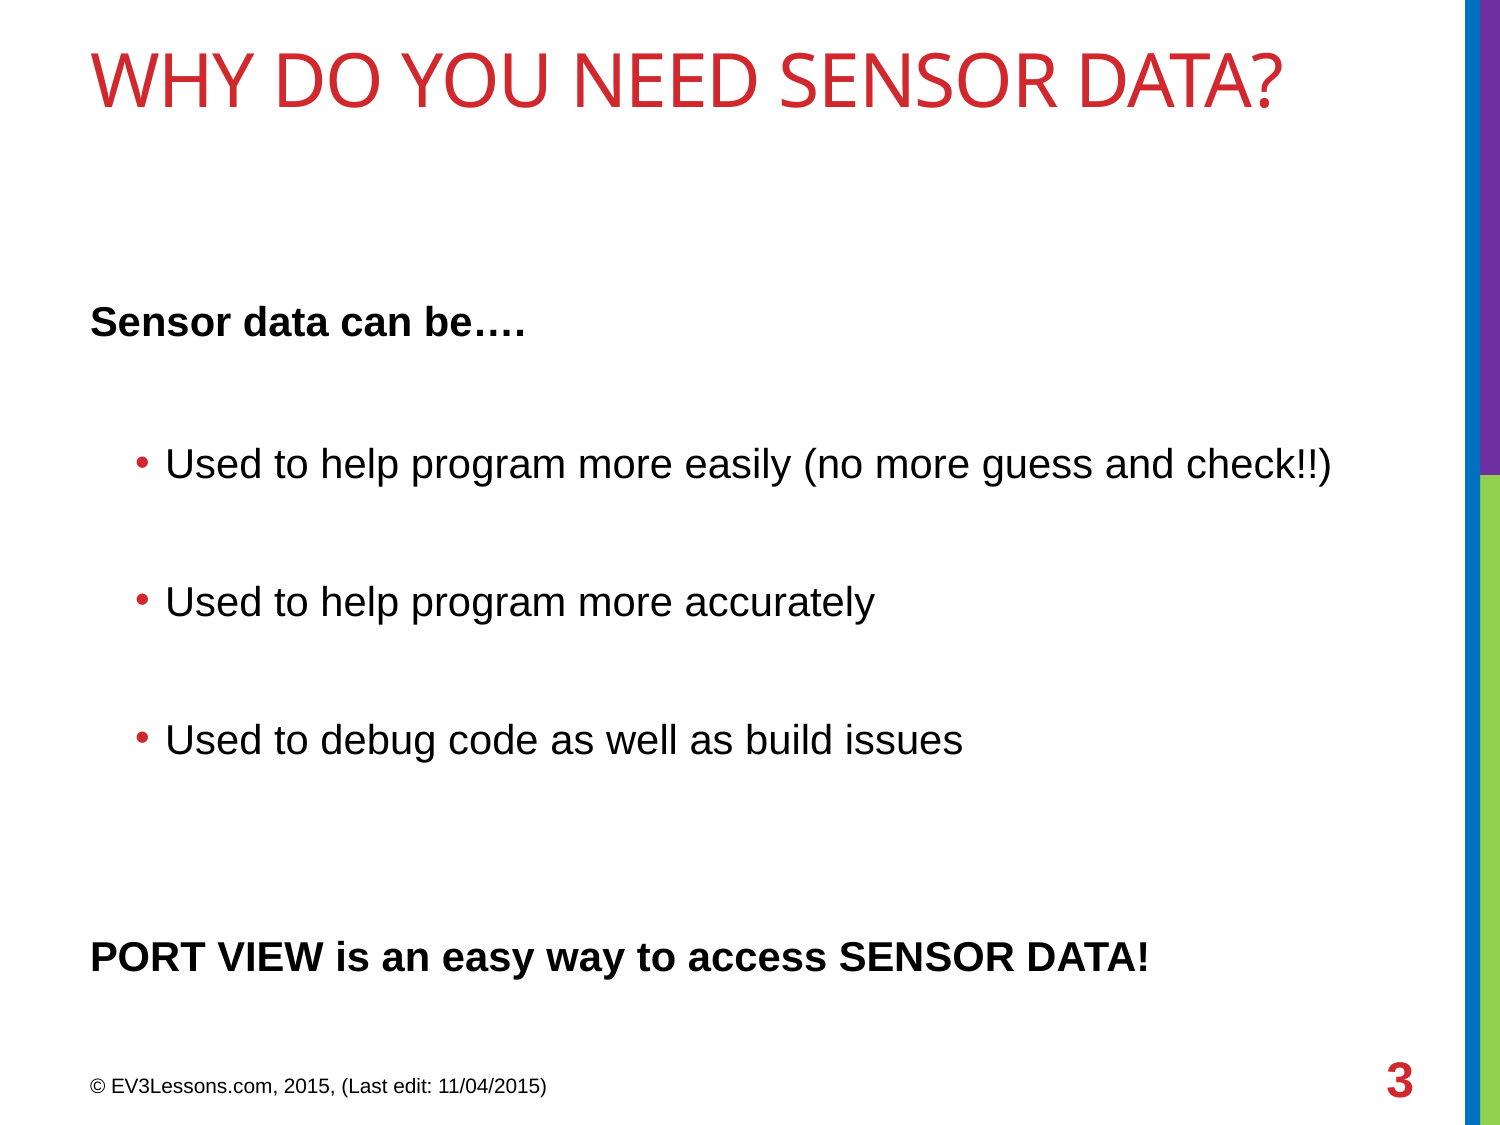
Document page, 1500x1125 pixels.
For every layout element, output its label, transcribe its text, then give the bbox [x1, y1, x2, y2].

title WHY DO YOU NEED SENSOR DATA? [75, 25, 1428, 250]
list Sensor data can be…. Used to help program more easily (no more guess and check!!) Used to help program more accurately Used to debug code as well as build issues PORT VIEW is an easy way to access SENSOR DATA! [75, 287, 1428, 1005]
slide_number 3 [1371, 1047, 1469, 1108]
footer © EV3Lessons.com, 2015, (Last edit: 11/04/2015) [75, 1065, 638, 1112]
